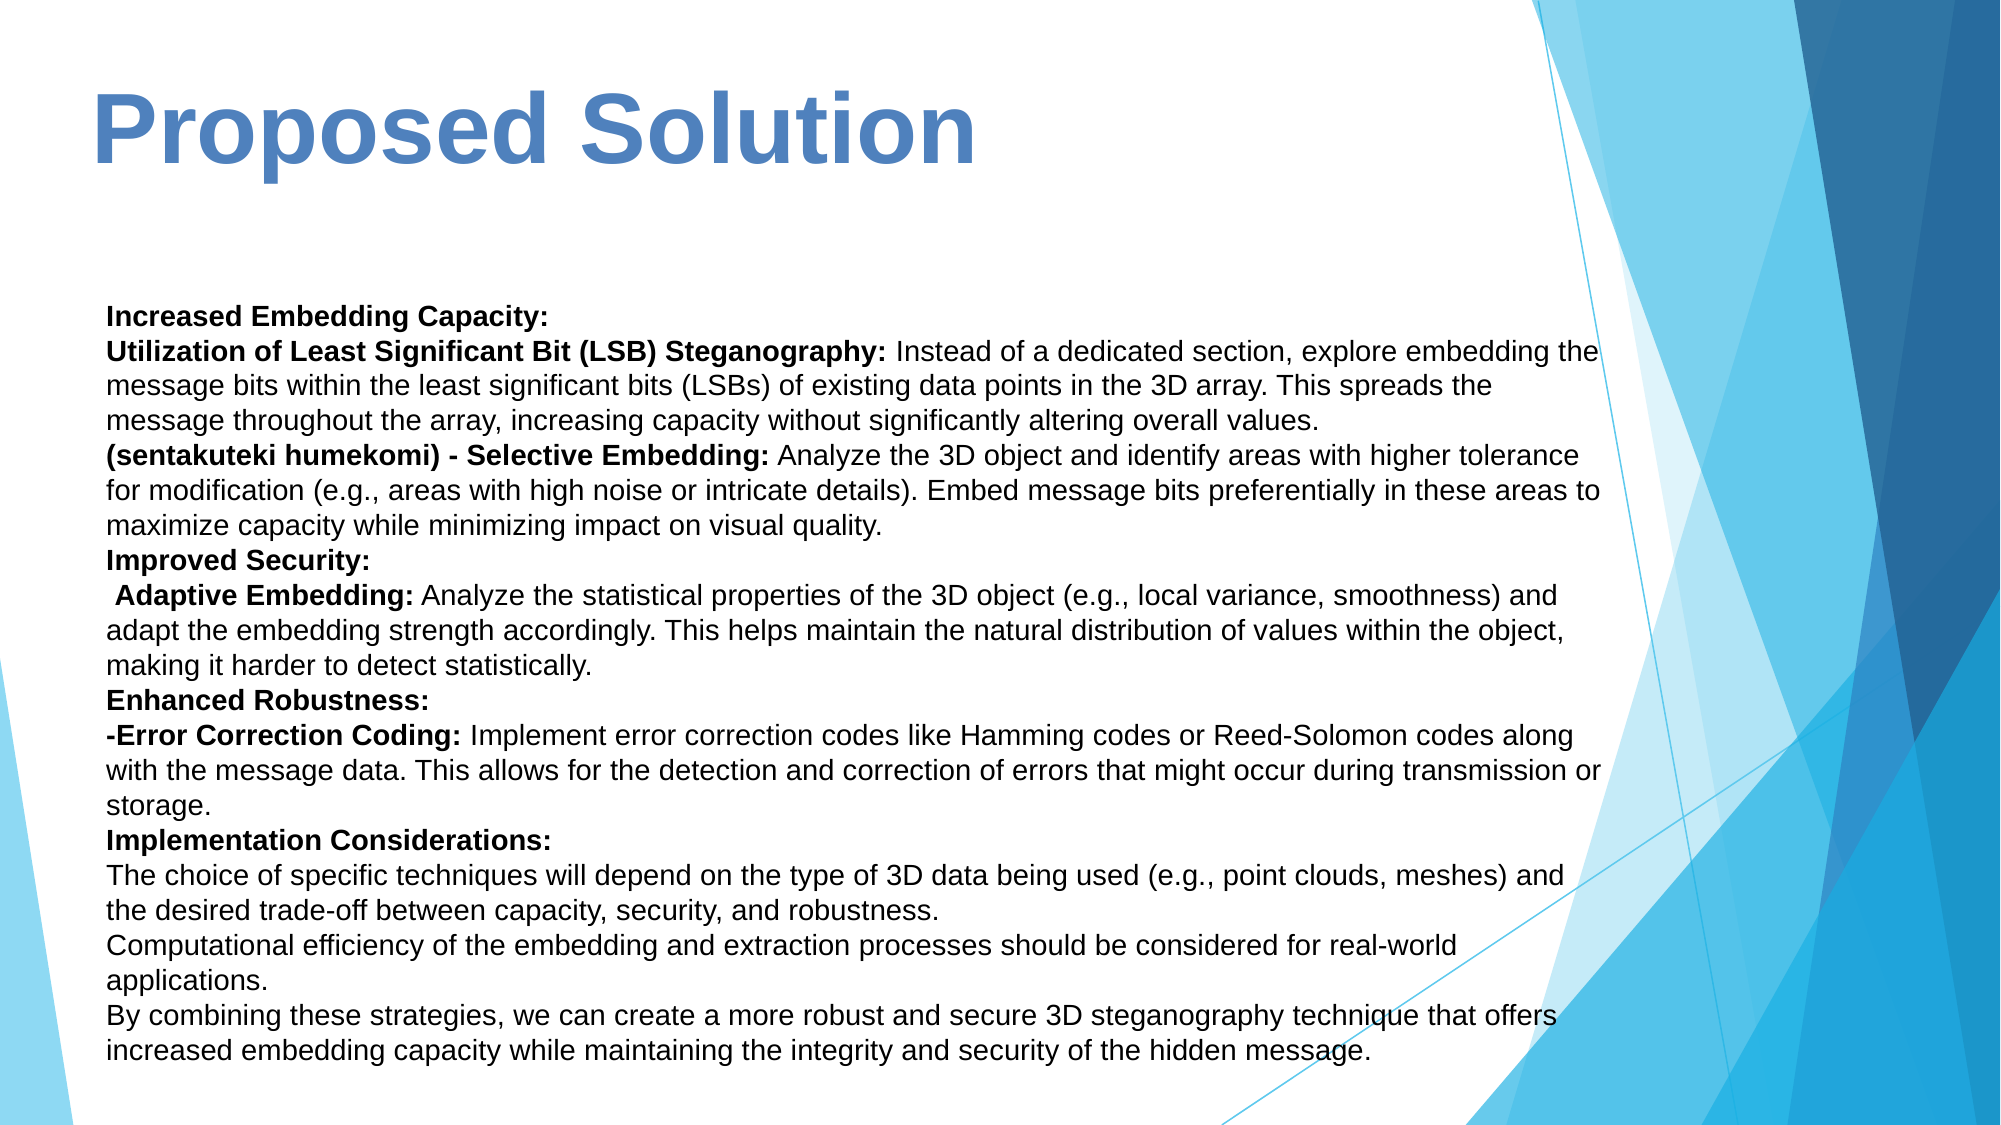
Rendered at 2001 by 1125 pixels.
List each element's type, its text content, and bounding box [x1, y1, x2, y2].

title Proposed Solution [91, 63, 1694, 185]
text_box Increased Embedding Capacity: Utilization of Least Significant Bit (LSB) Steganography: Instead of a dedicated section, explore embedding the message bits within the least significant bits (LSBs) of existing data points in the 3D array. This spreads the message throughout the array, increasing capacity without significantly altering overall values. (sentakuteki humekomi) - Selective Embedding: Analyze the 3D object and identify areas with higher tolerance for modification (e.g., areas with high noise or intricate details). Embed message bits preferentially in these areas to maximize capacity while minimizing impact on visual quality. Improved Security: Adaptive Embedding: Analyze the statistical properties of the 3D object (e.g., local variance, smoothness) and adapt the embedding strength accordingly. This helps maintain the natural distribution of values within the object, making it harder to detect statistically. Enhanced Robustness: -Error Correction Coding: Implement error correction codes like Hamming codes or Reed-Solomon codes along with the message data. This allows for the detection and correction of errors that might occur during transmission or storage. Implementation Considerations: The choice of specific techniques will depend on the type of 3D data being used (e.g., point clouds, meshes) and the desired trade-off between capacity, security, and robustness. Computational efficiency of the embedding and extraction processes should be considered for real-world applications. By combining these strategies, we can create a more robust and secure 3D steganography technique that offers increased embedding capacity while maintaining the integrity and security of the hidden message. [91, 254, 1630, 1109]
